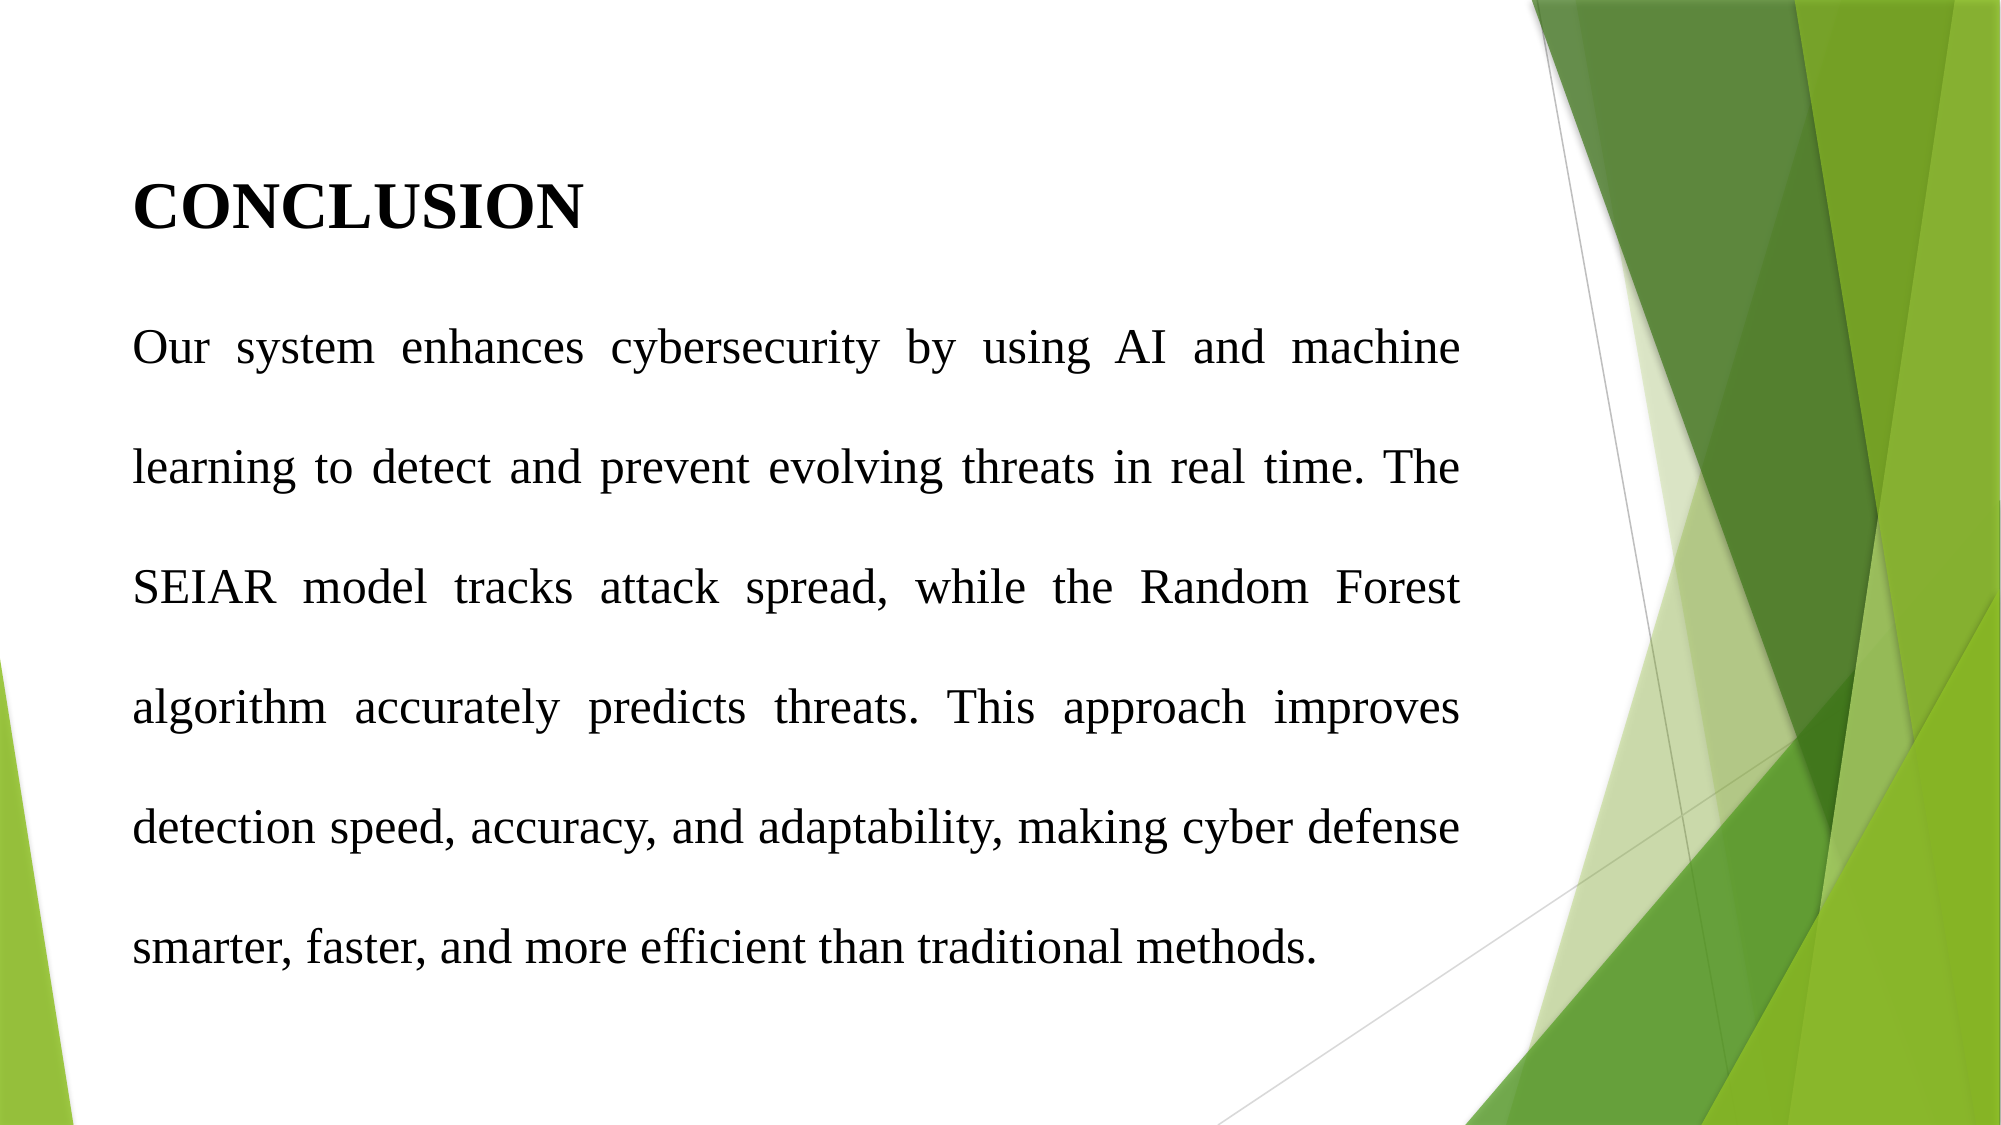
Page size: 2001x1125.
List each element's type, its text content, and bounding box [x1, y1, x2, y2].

text_box Our system enhances cybersecurity by using AI and machine learning to detect and prevent evolving threats in real time. The SEIAR model tracks attack spread, while the Random Forest algorithm accurately predicts threats. This approach improves detection speed, accuracy, and adaptability, making cyber defense smarter, faster, and more efficient than traditional methods. [117, 246, 1477, 981]
text_box CONCLUSION [117, 154, 1139, 246]
